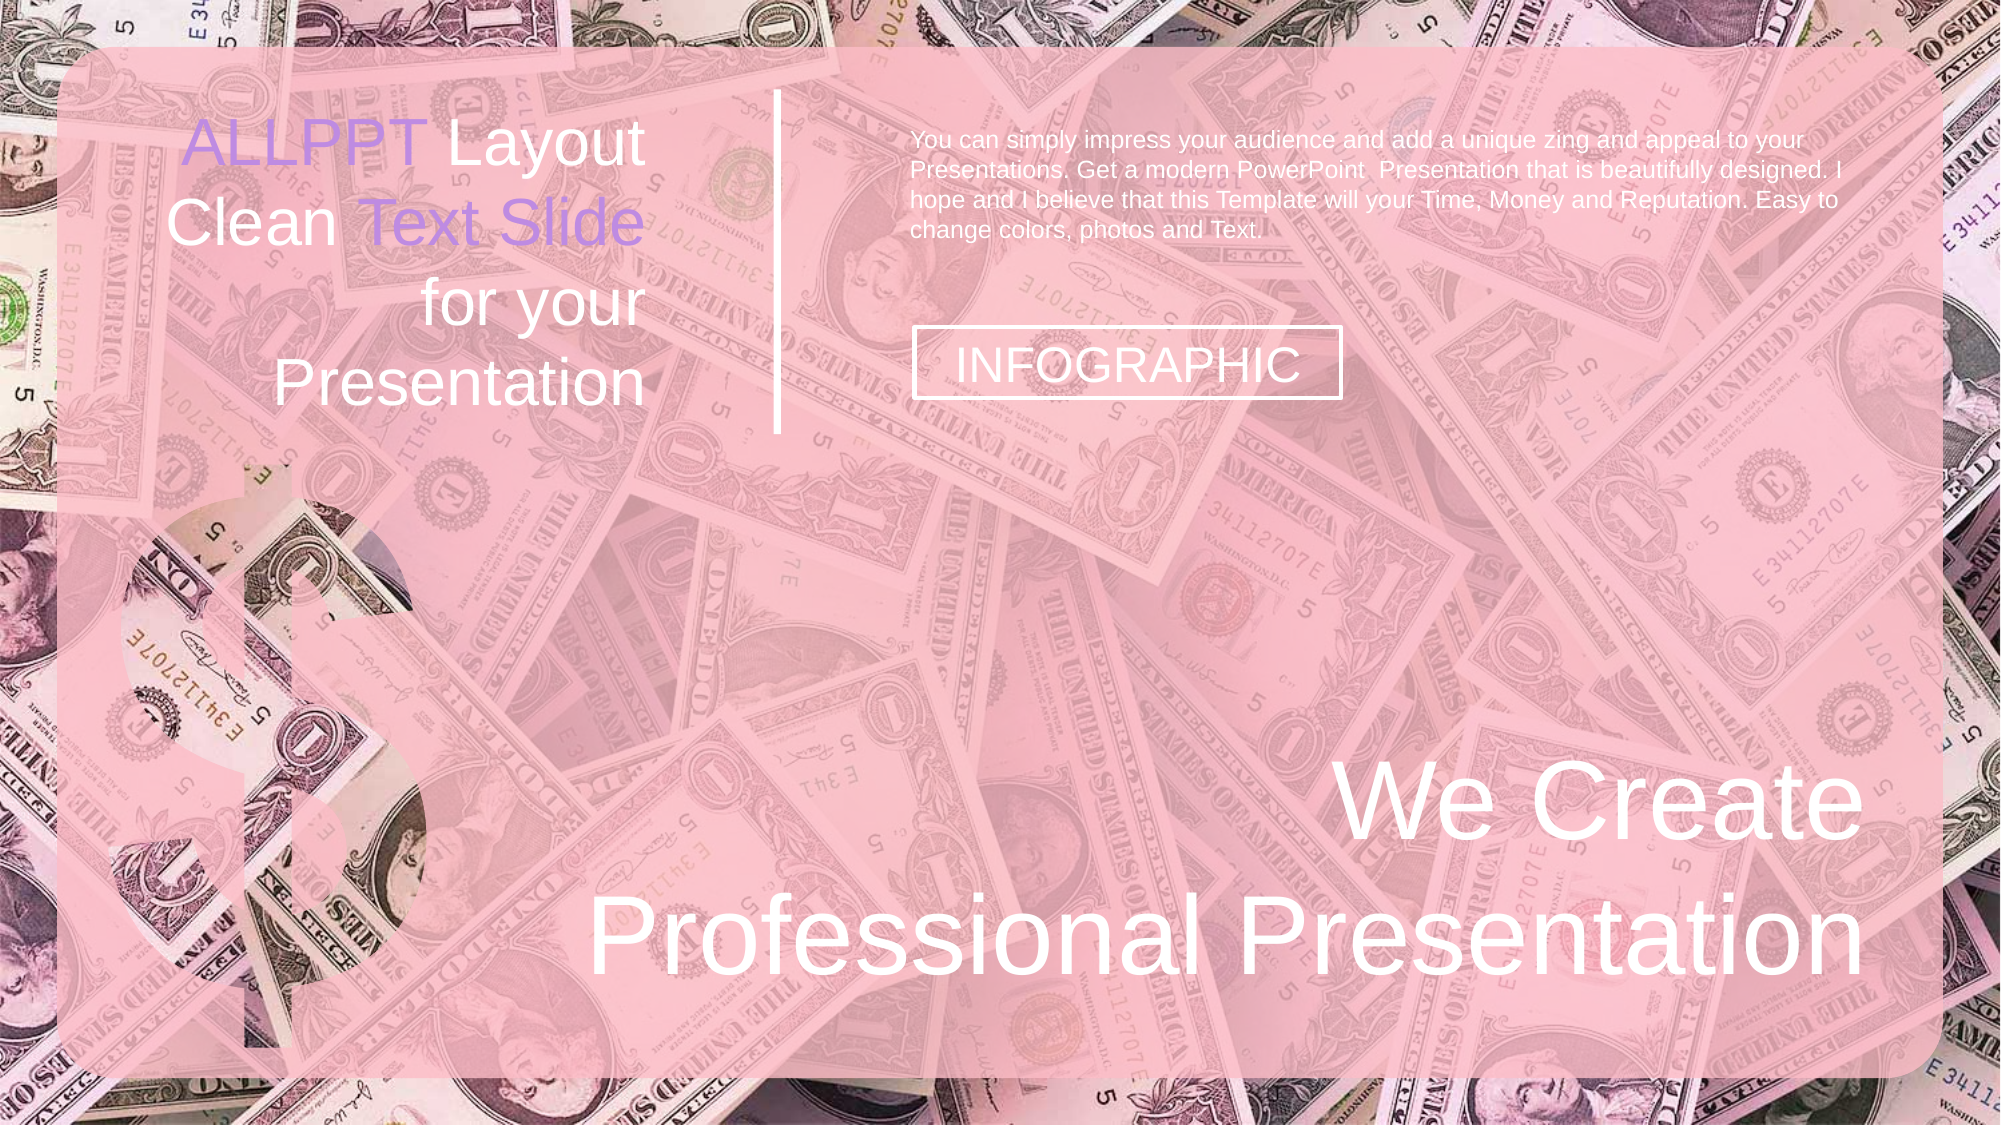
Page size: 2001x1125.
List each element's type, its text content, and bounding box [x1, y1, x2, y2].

text_box You can simply impress your audience and add a unique zing and appeal to your Presentations. Get a modern PowerPoint Presentation that is beautifully designed. I hope and I believe that this Template will your Time, Money and Reputation. Easy to change colors, photos and Text. [895, 116, 1871, 252]
text_box [772, 88, 782, 435]
picture [0, 0, 2001, 1125]
text_box ALLPPT Layout Clean Text Slide for your Presentation [56, 91, 662, 426]
text_box [56, 45, 1944, 1080]
text_box We Create Professional Presentation [529, 726, 1871, 997]
text_box INFOGRAPHIC [914, 327, 1341, 398]
